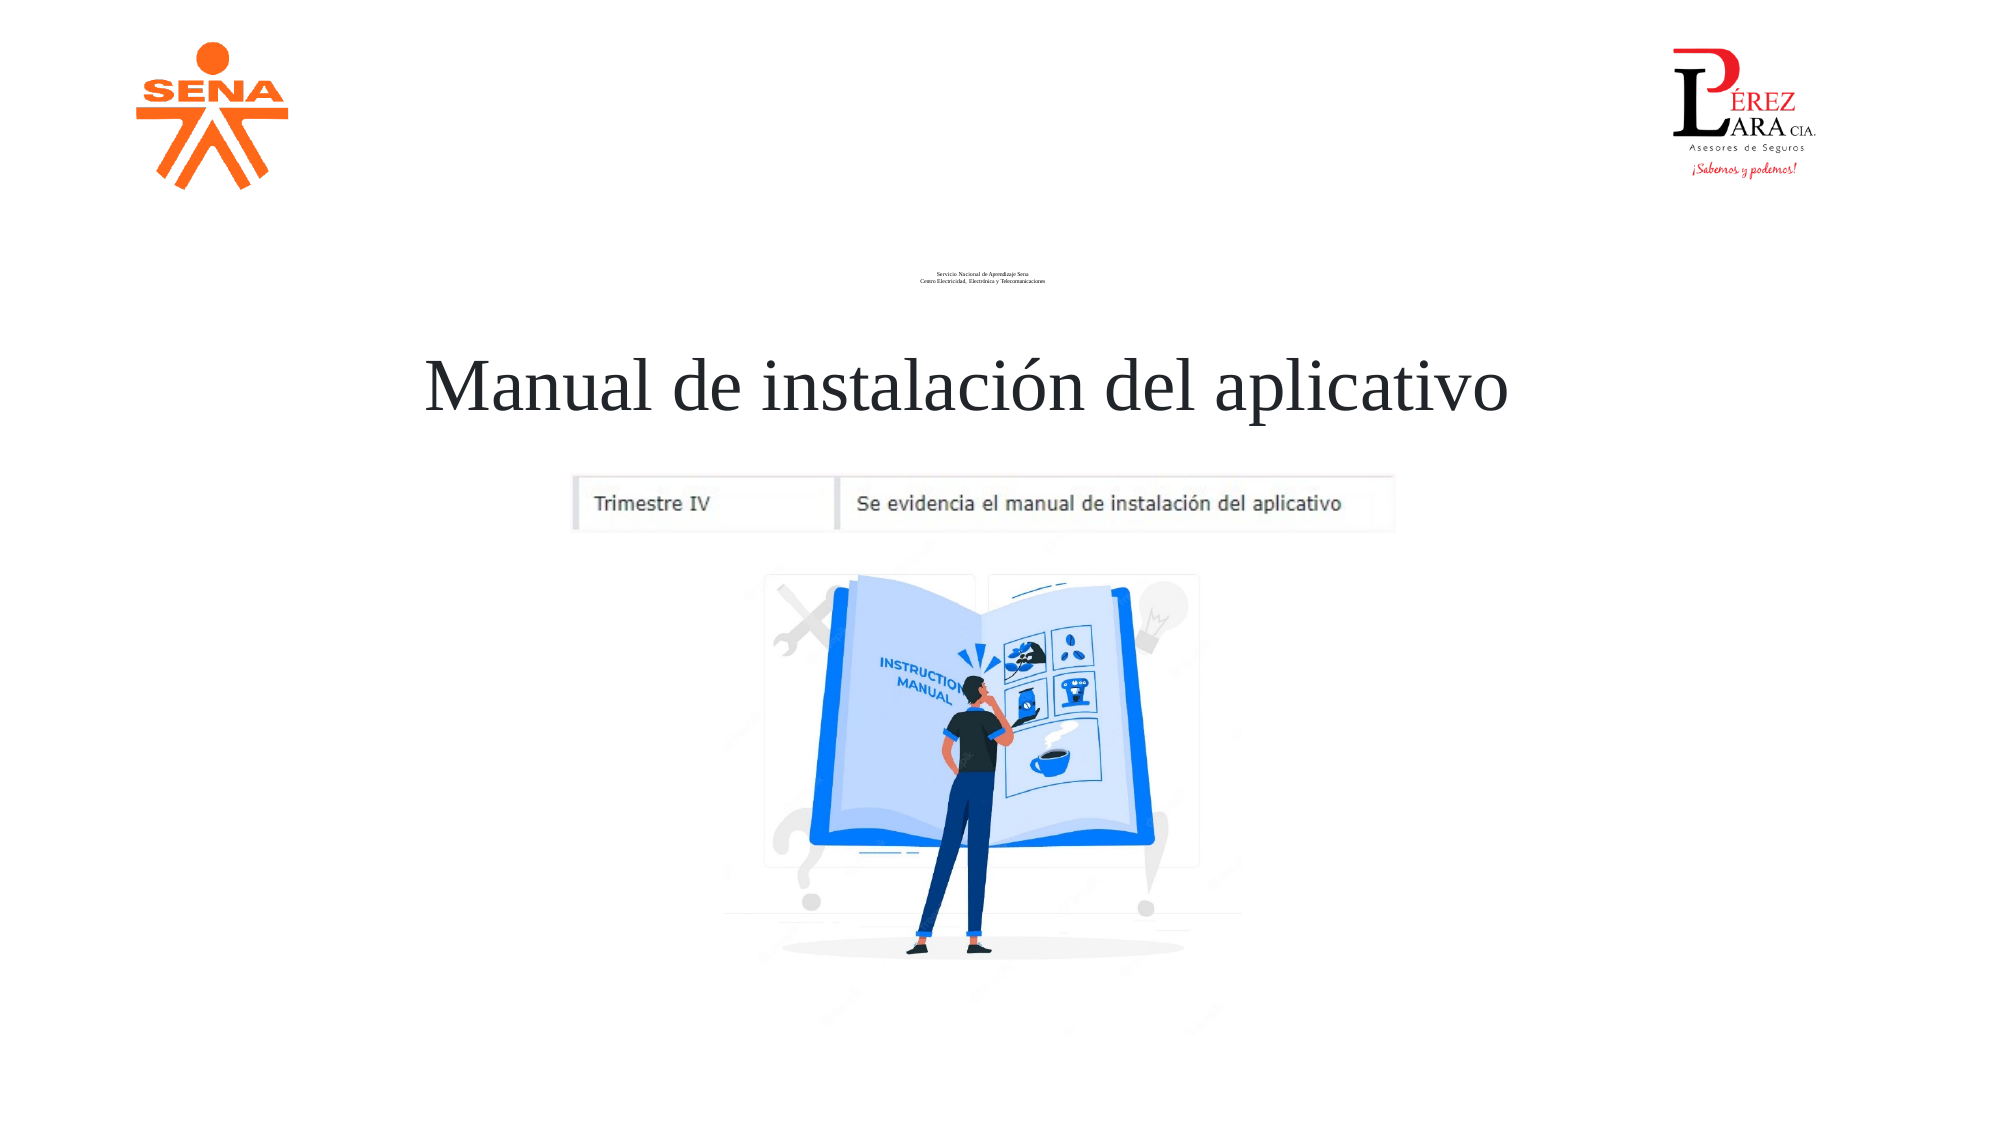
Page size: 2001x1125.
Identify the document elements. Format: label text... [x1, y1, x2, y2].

title Servicio Nacional de Aprendizaje Sena Centro Electricidad, Electrónica y Telecomunicaciones [299, 261, 1666, 312]
picture [135, 40, 289, 191]
subtitle Manual de instalación del aplicativo [249, 337, 1686, 610]
picture [1668, 40, 1819, 191]
picture [570, 473, 1396, 1035]
